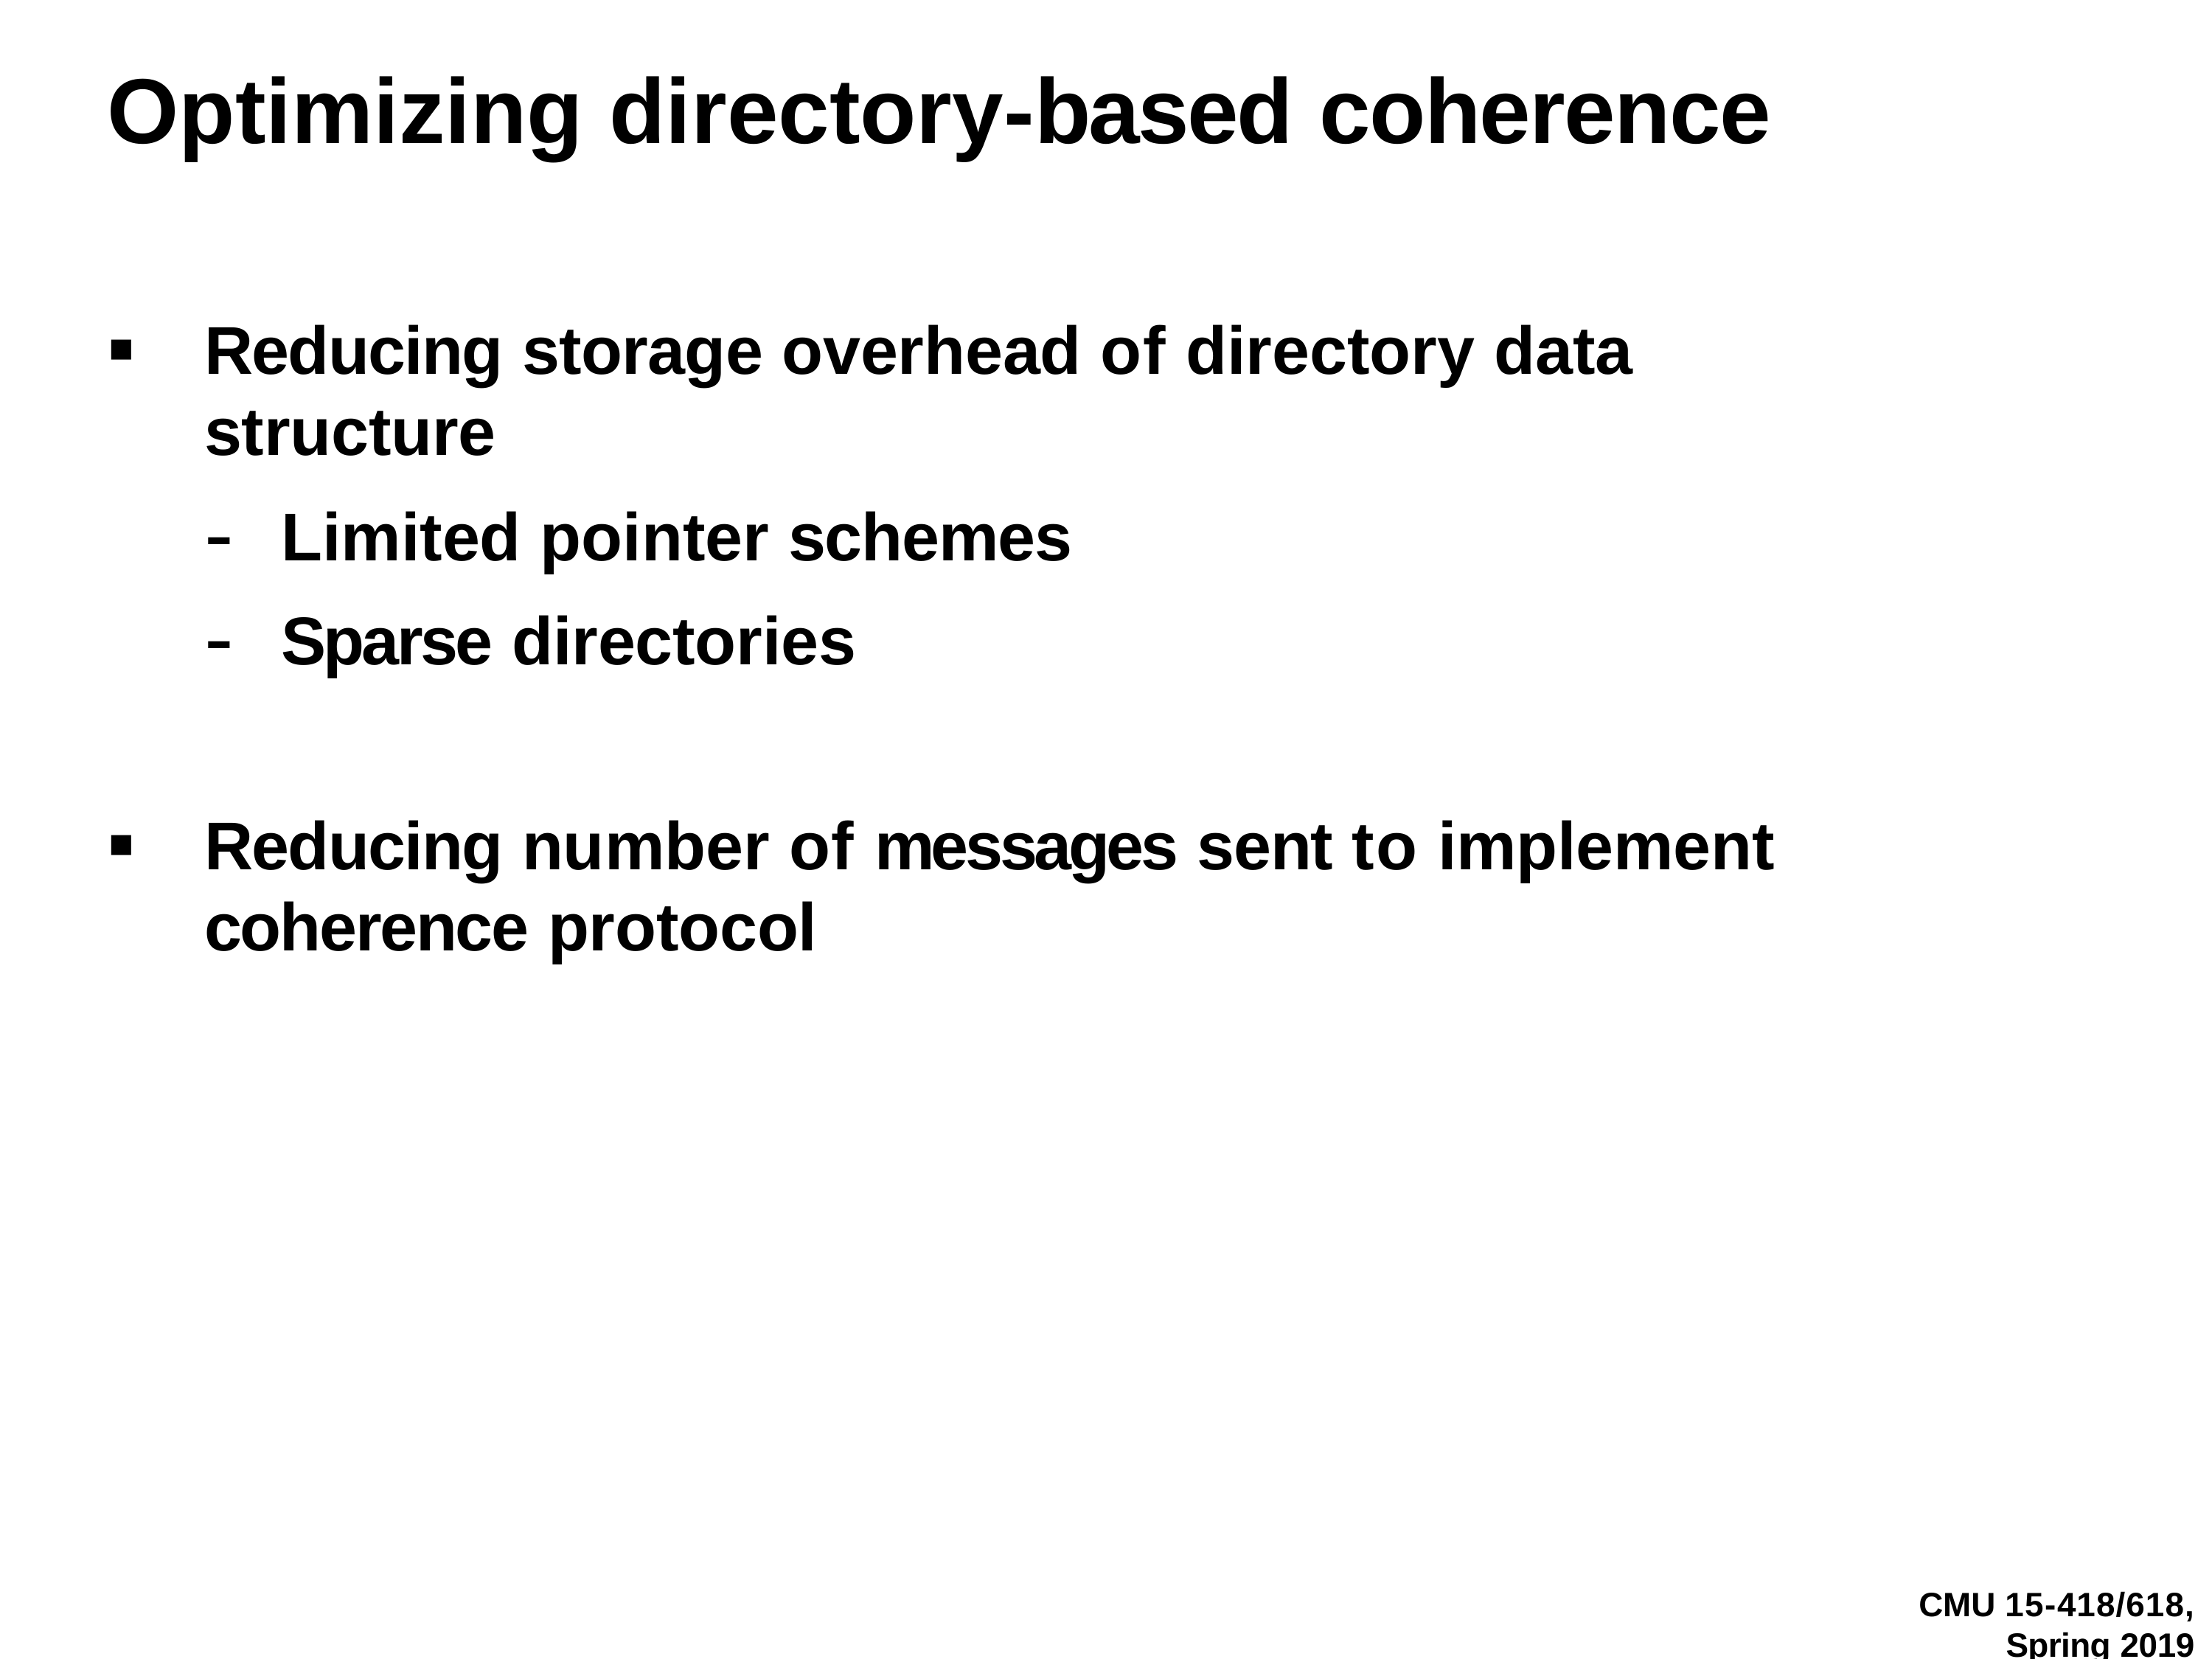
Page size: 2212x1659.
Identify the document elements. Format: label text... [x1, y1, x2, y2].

text_box Reducing storage overhead of directory data structure Limited pointer schemes Sparse directories Reducing number of messages sent to implement coherence protocol [105, 305, 1933, 964]
title Optimizing directory-based coherence [105, 49, 2084, 329]
footer CMU 15-418/618, Spring 2019 [1911, 1578, 2196, 1659]
